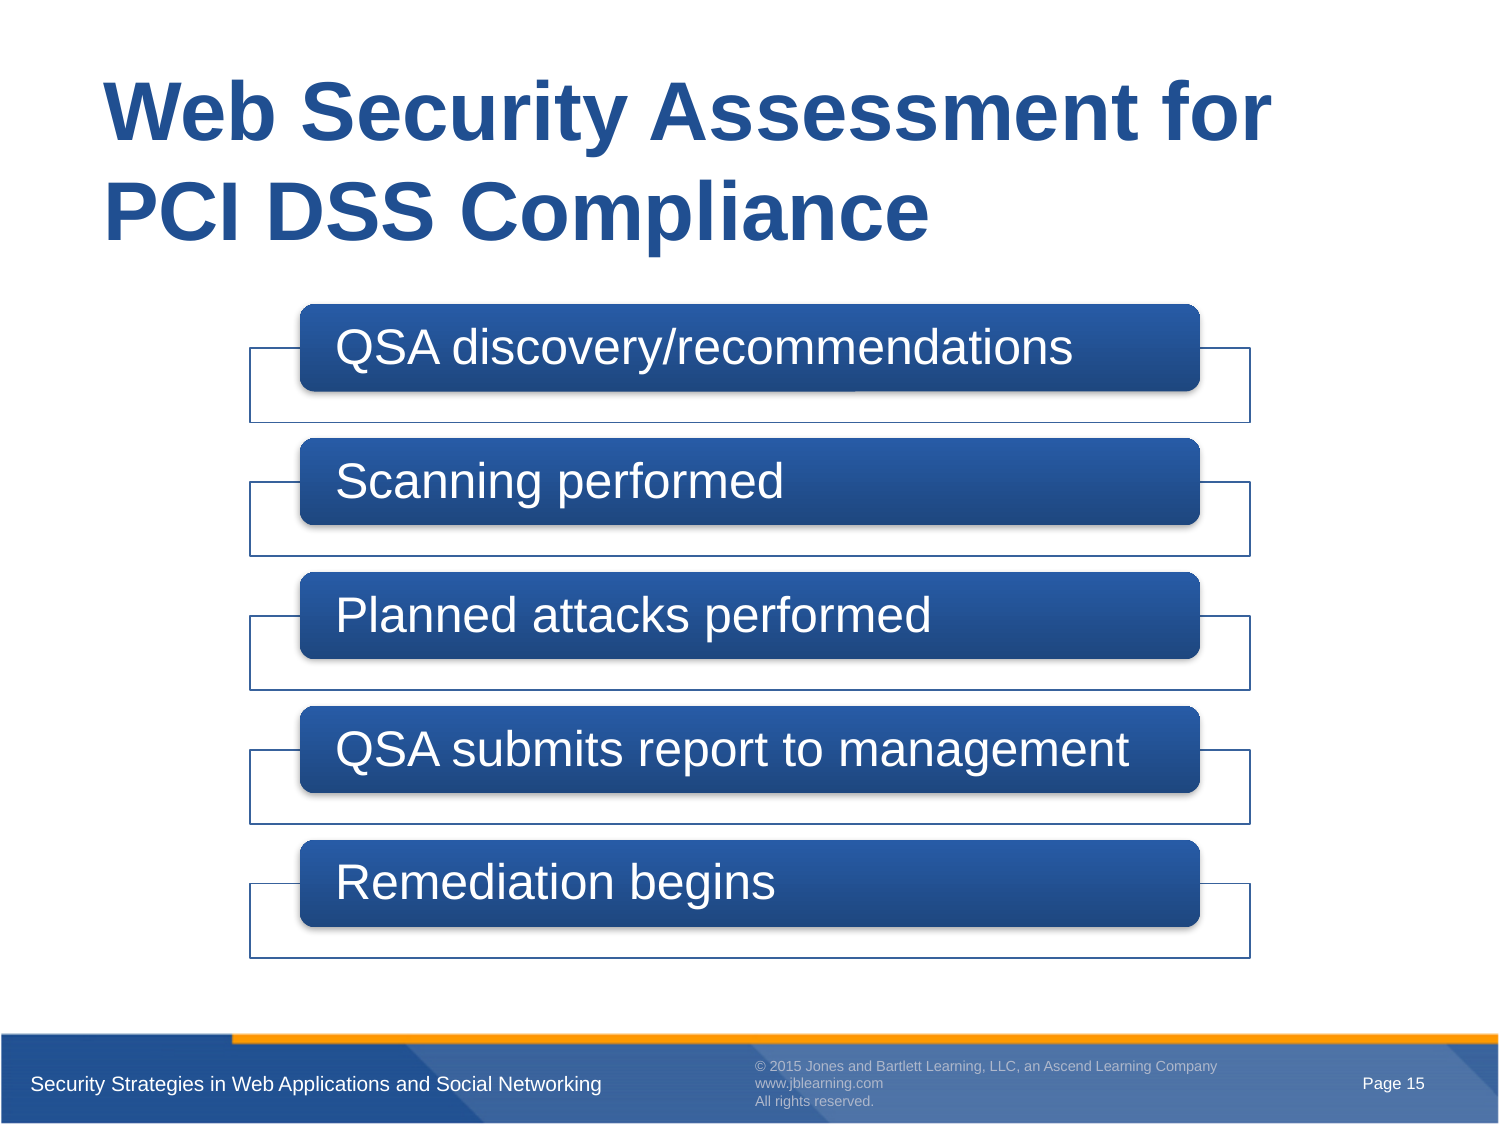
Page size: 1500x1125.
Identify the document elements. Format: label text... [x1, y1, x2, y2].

picture [0, 1032, 1500, 1125]
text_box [249, 297, 1251, 965]
title Web Security Assessment for PCI DSS Compliance [88, 49, 1451, 258]
